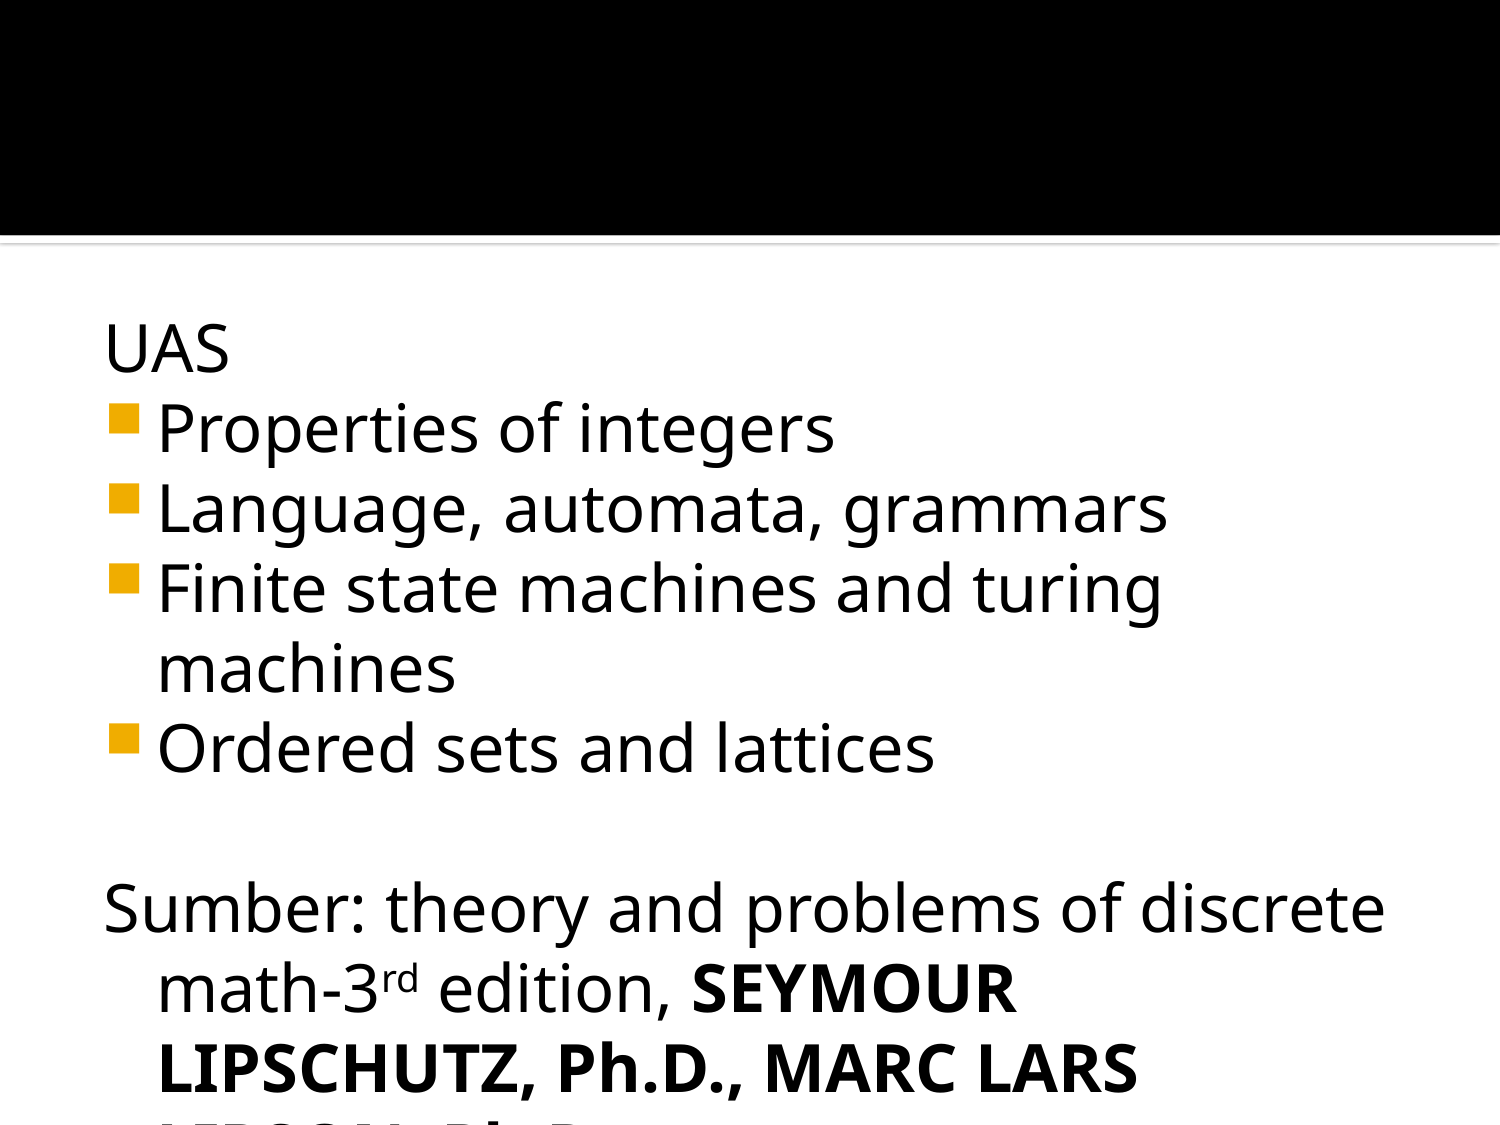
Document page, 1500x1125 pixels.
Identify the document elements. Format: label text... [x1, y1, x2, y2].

list UAS Properties of integers Language, automata, grammars Finite state machines and turing machines Ordered sets and lattices Sumber: theory and problems of discrete math-3rd edition, SEYMOUR LIPSCHUTZ, Ph.D., MARC LARS LIPSON, Ph.D. [75, 291, 1425, 1050]
